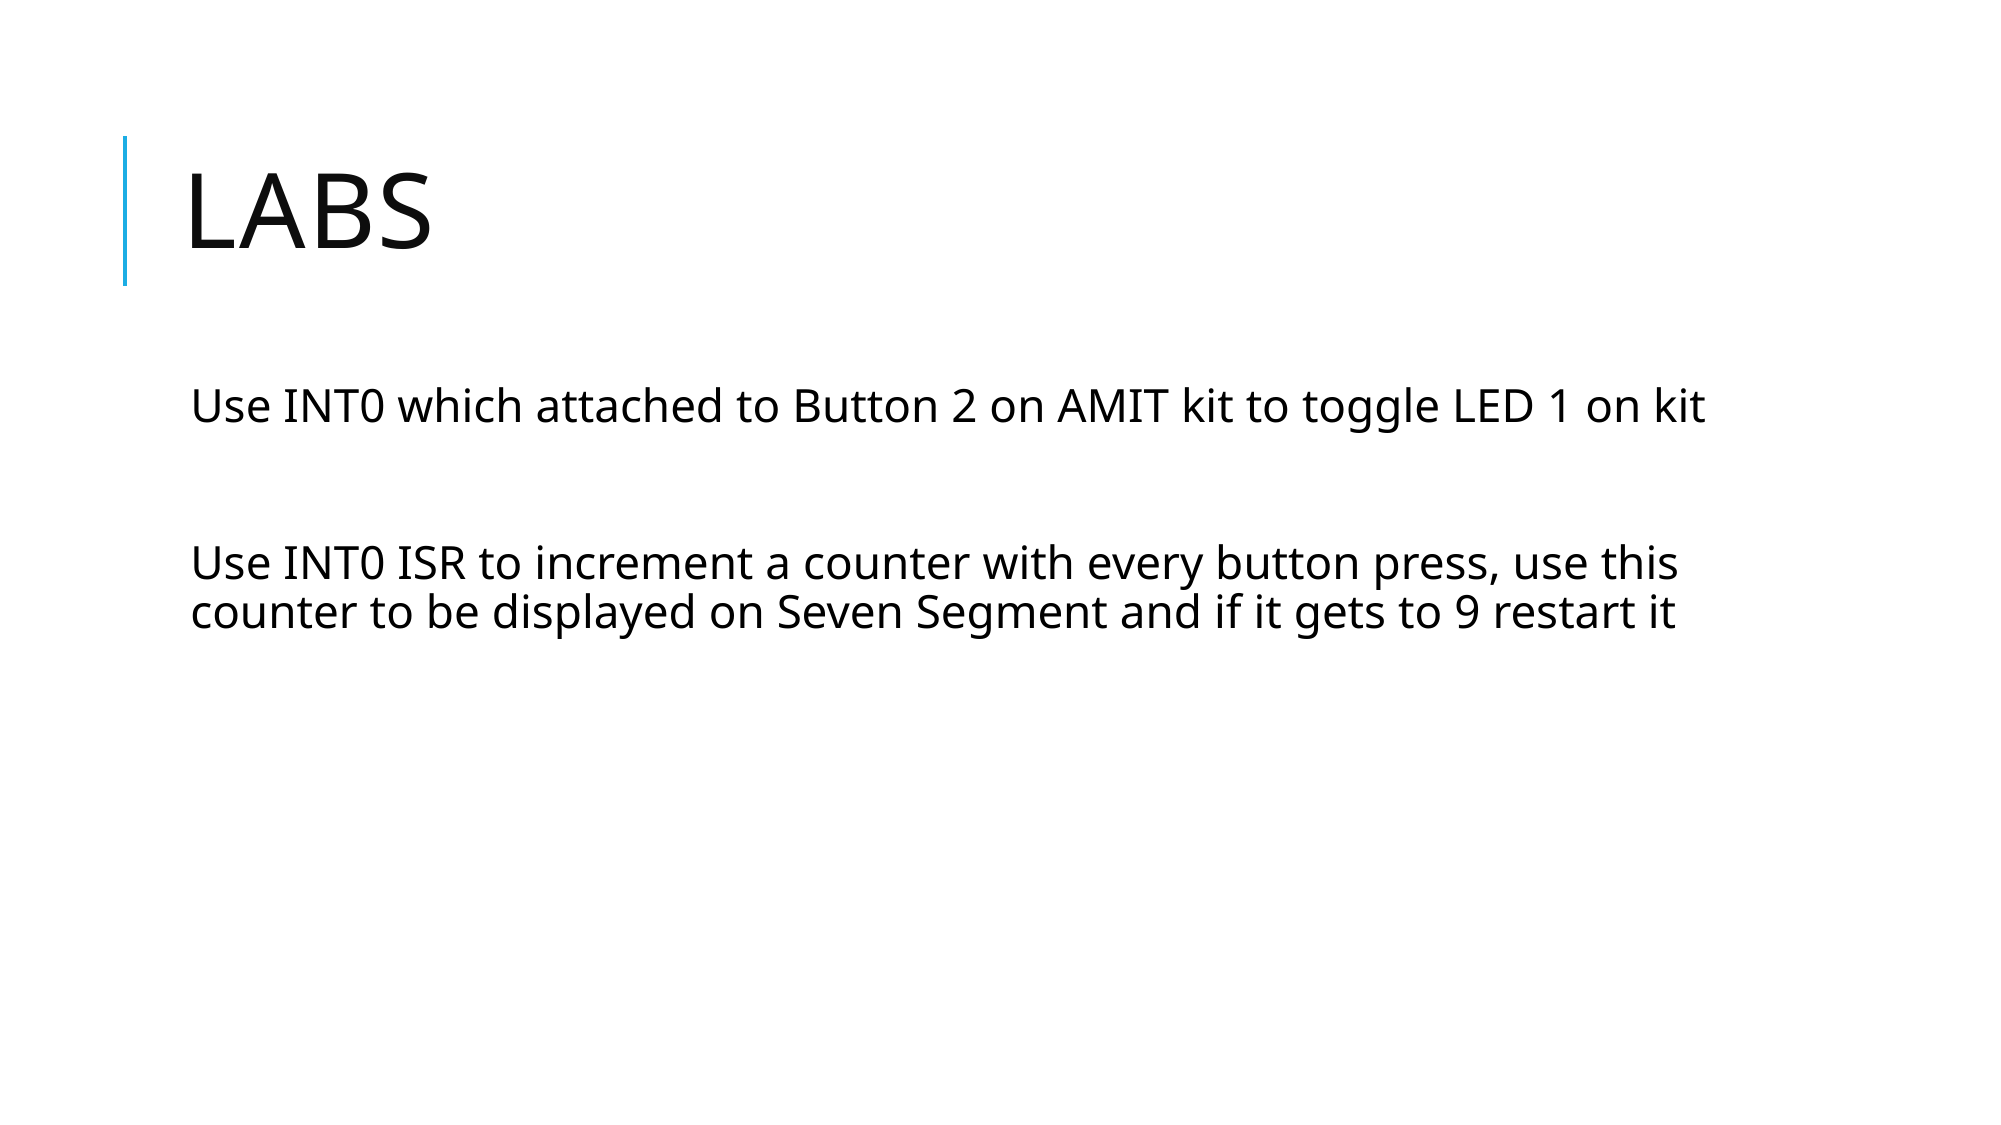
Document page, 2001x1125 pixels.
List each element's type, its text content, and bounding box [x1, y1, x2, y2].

title LABS [168, 96, 1763, 342]
list Use INT0 which attached to Button 2 on AMIT kit to toggle LED 1 on kit Use INT0 ISR to increment a counter with every button press, use this counter to be displayed on Seven Segment and if it gets to 9 restart it [168, 375, 1763, 1035]
